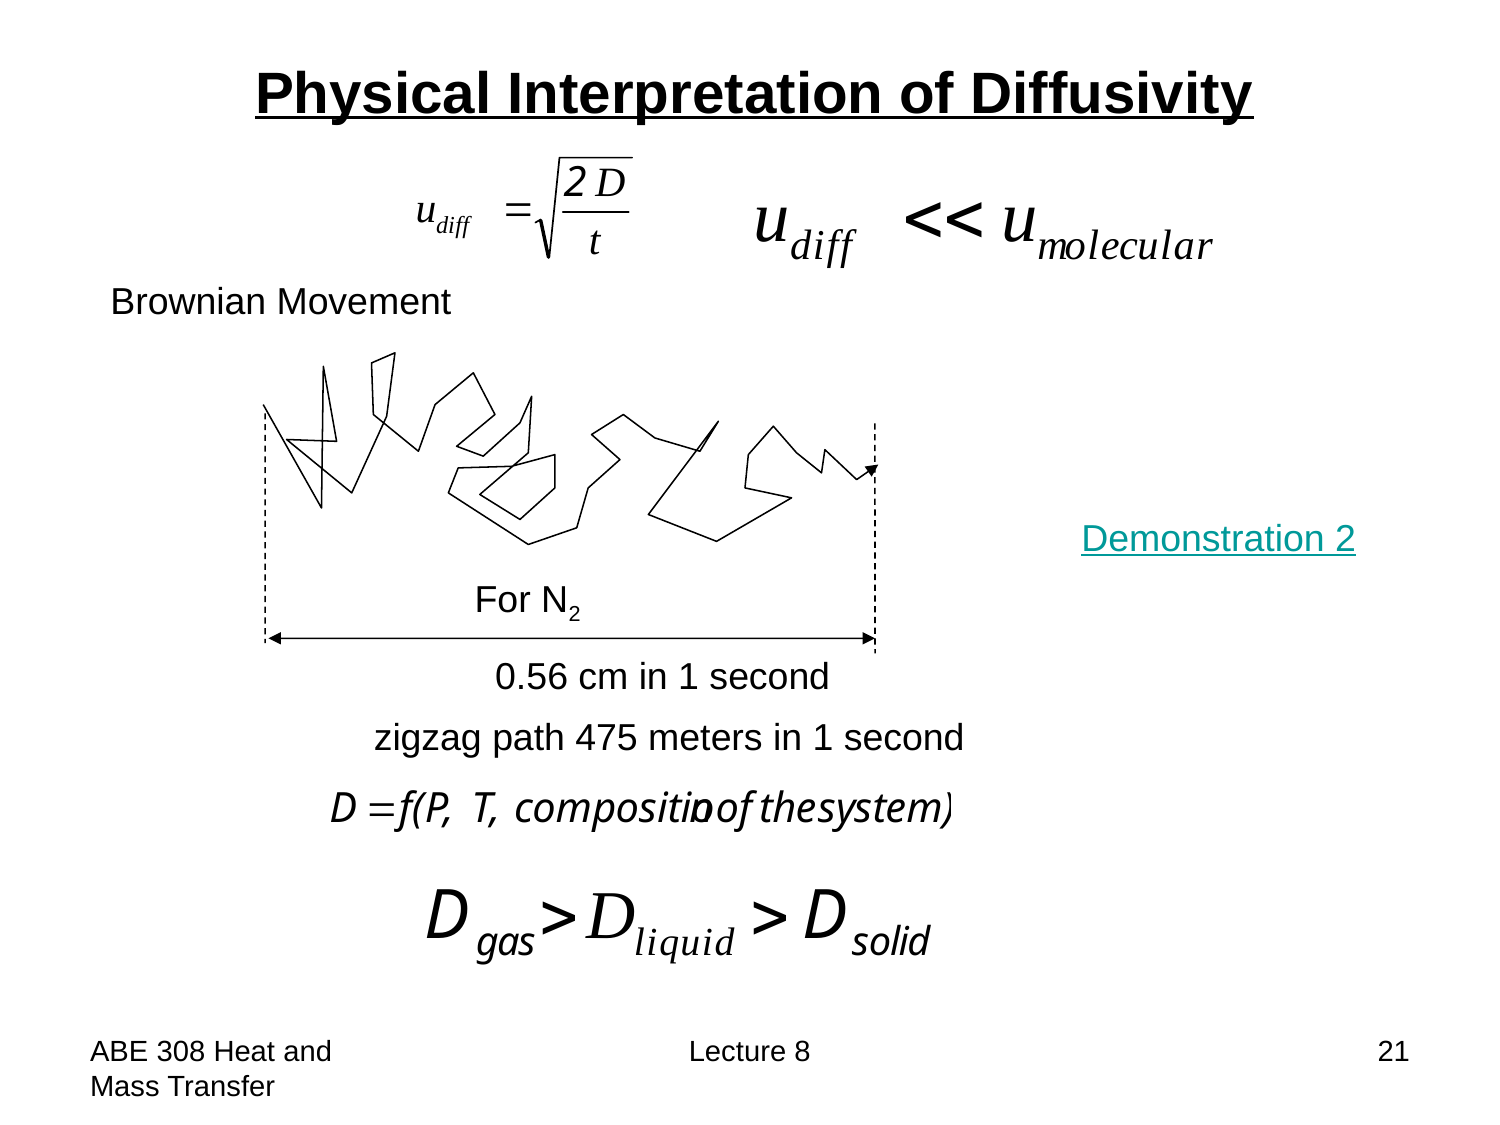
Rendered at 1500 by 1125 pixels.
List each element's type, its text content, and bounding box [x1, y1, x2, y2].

text_box Physical Interpretation of Diffusivity [240, 47, 1269, 133]
text_box Brownian Movement [95, 269, 467, 329]
slide_number 21 [1074, 1024, 1425, 1103]
text_box [268, 632, 875, 645]
text_box 0.56 cm in 1 second [480, 644, 846, 704]
text_box zigzag path 475 meters in 1 second [358, 705, 980, 766]
footer Lecture 8 [512, 1024, 988, 1103]
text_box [322, 786, 951, 840]
text_box For N2 [459, 567, 598, 634]
text_box Demonstration 2 [1066, 506, 1371, 567]
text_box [413, 875, 942, 979]
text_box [409, 149, 640, 268]
text_box [263, 352, 879, 545]
slide_number ABE 308 Heat and Mass Transfer [75, 1024, 425, 1103]
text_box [744, 173, 1224, 284]
